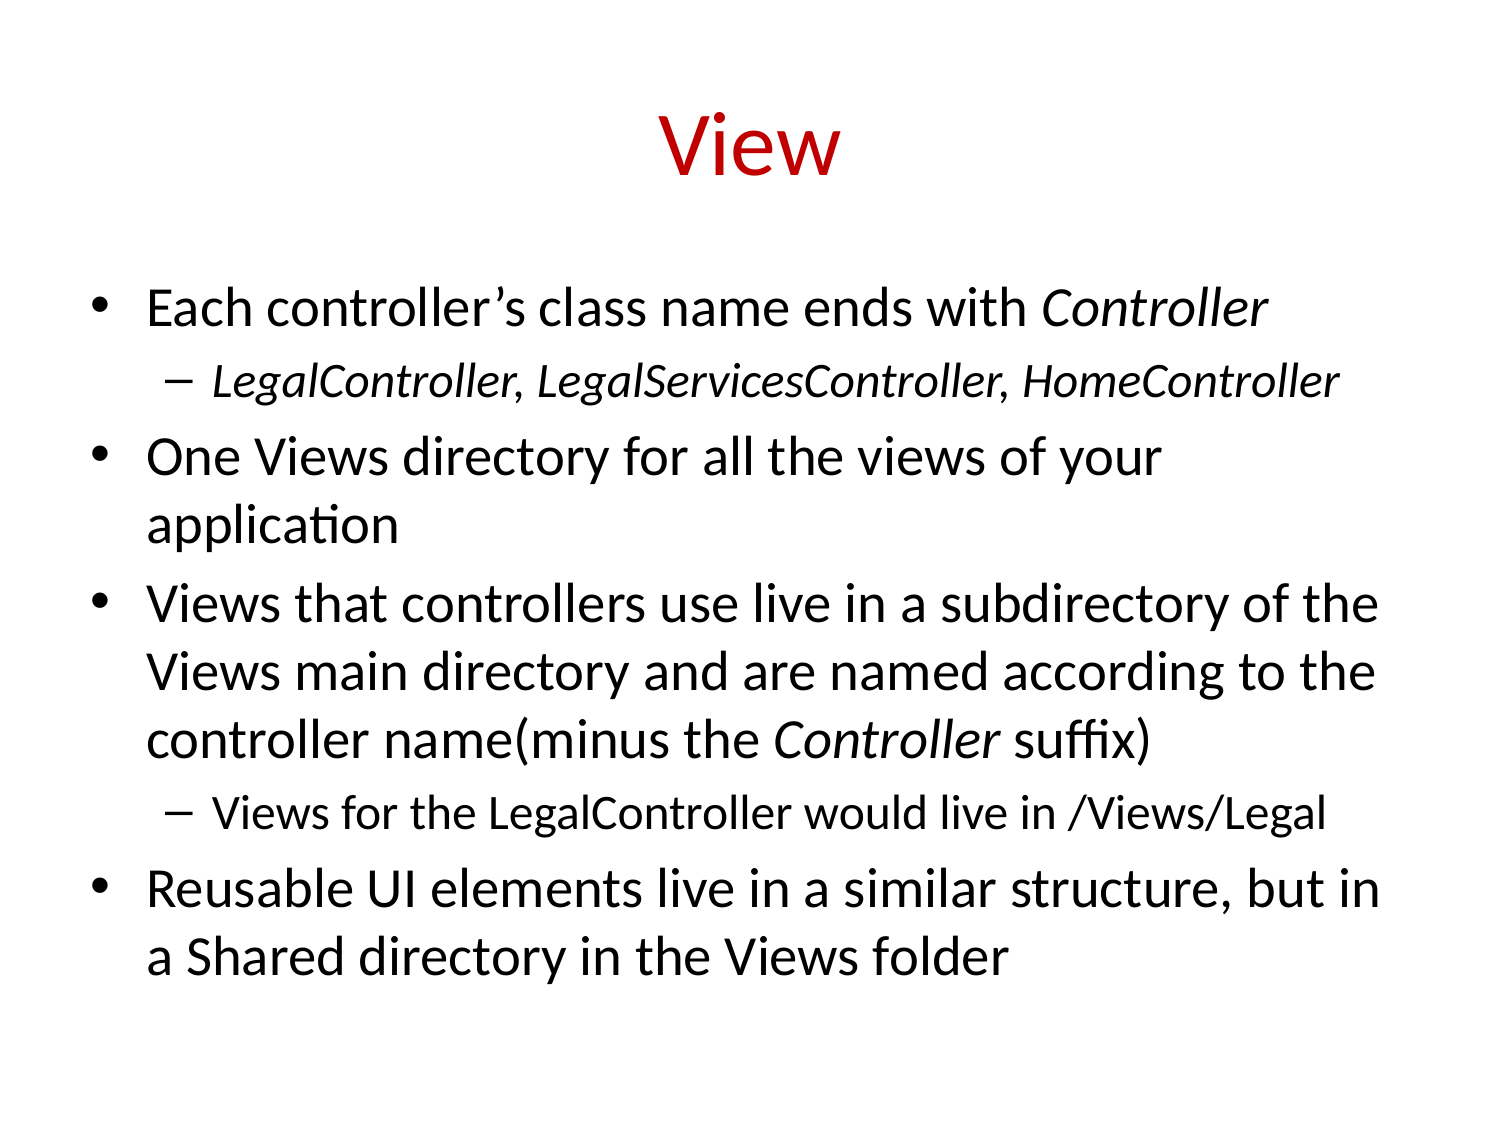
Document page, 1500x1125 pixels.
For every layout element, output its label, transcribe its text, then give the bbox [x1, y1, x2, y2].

list Each controller’s class name ends with Controller LegalController, LegalServicesController, HomeController One Views directory for all the views of your application Views that controllers use live in a subdirectory of the Views main directory and are named according to the controller name(minus the Controller suffix) Views for the LegalController would live in /Views/Legal Reusable UI elements live in a similar structure, but in a Shared directory in the Views folder [75, 262, 1425, 1005]
title View [75, 45, 1425, 233]
